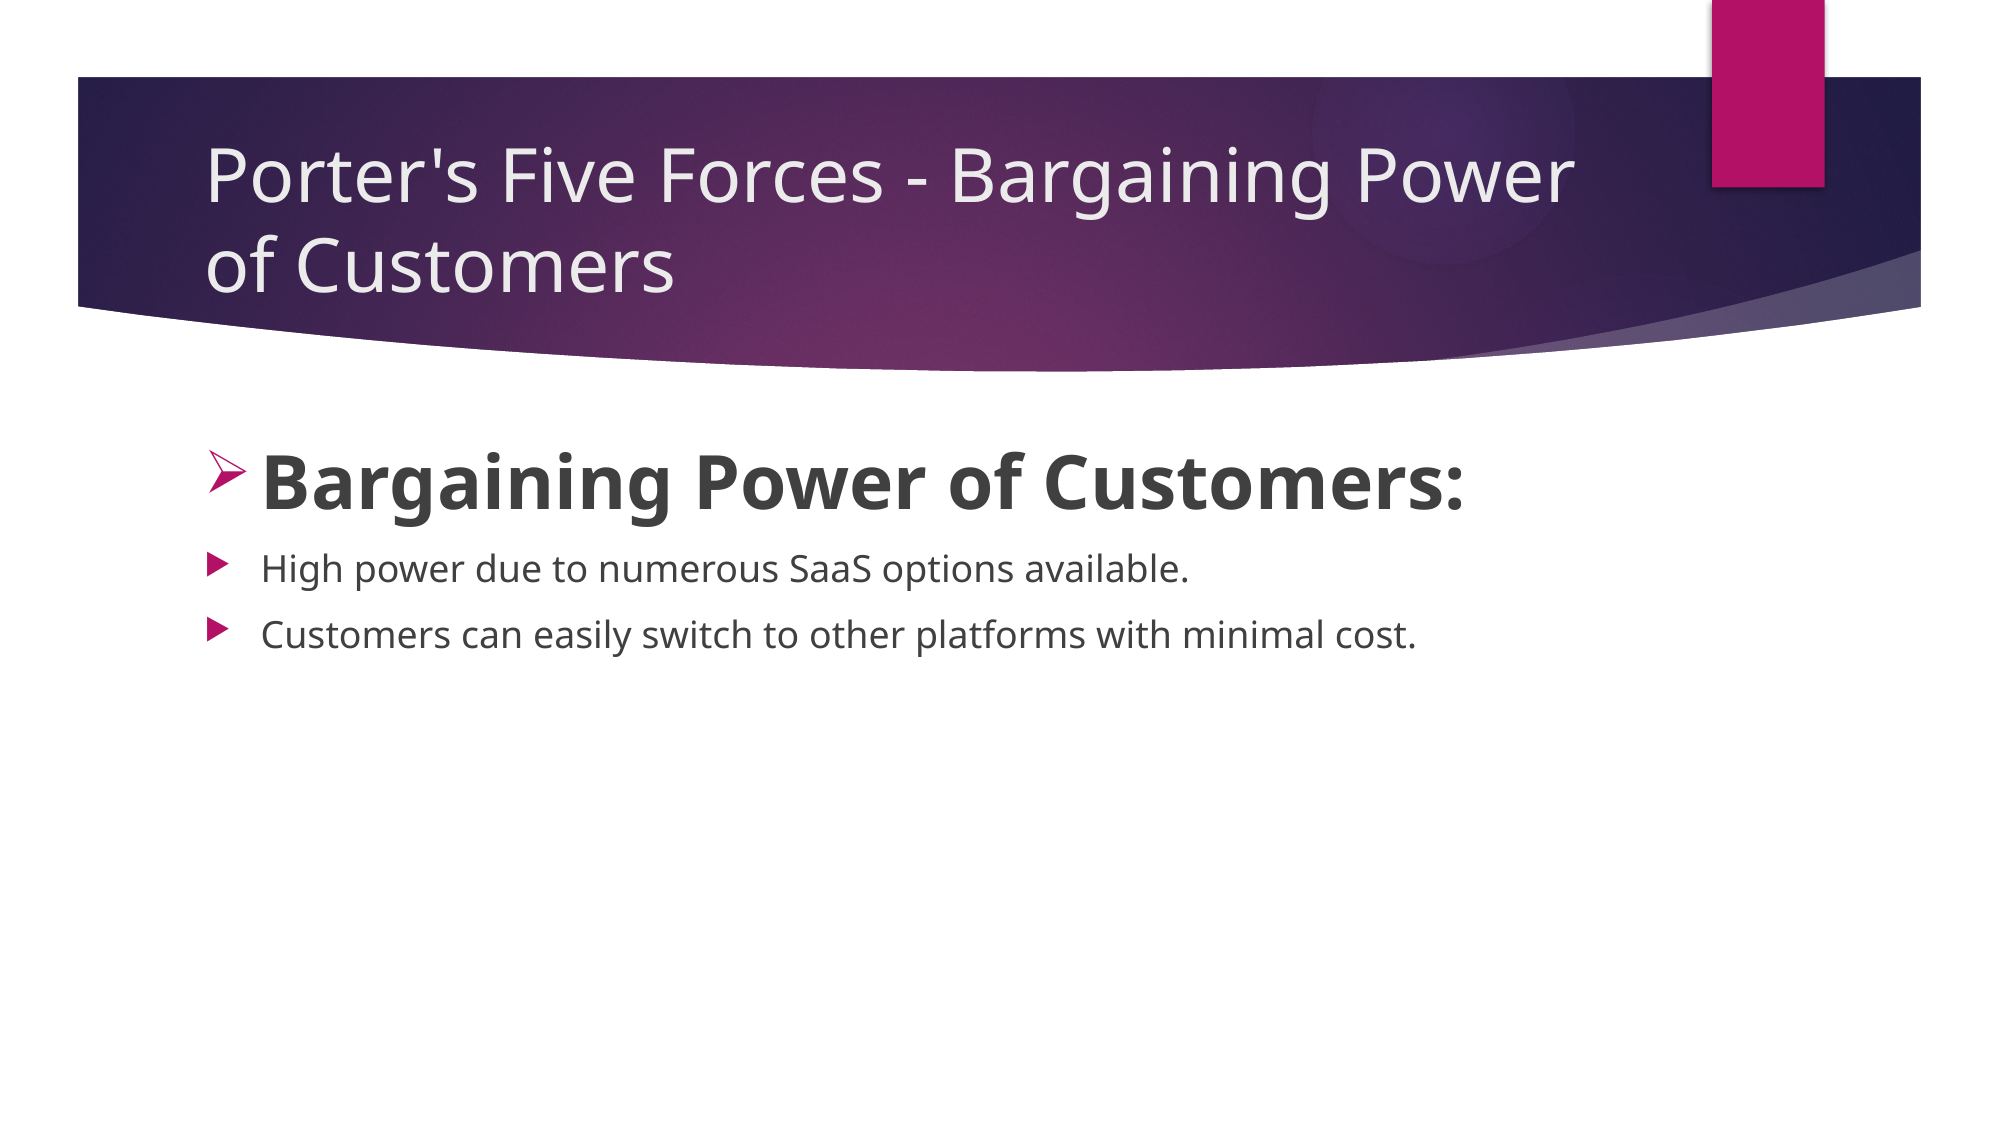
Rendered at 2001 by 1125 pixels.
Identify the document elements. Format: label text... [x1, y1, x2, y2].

title Porter's Five Forces - Bargaining Power of Customers [189, 159, 1627, 276]
list Bargaining Power of Customers: High power due to numerous SaaS options available. Customers can easily switch to other platforms with minimal cost. [189, 427, 1638, 988]
